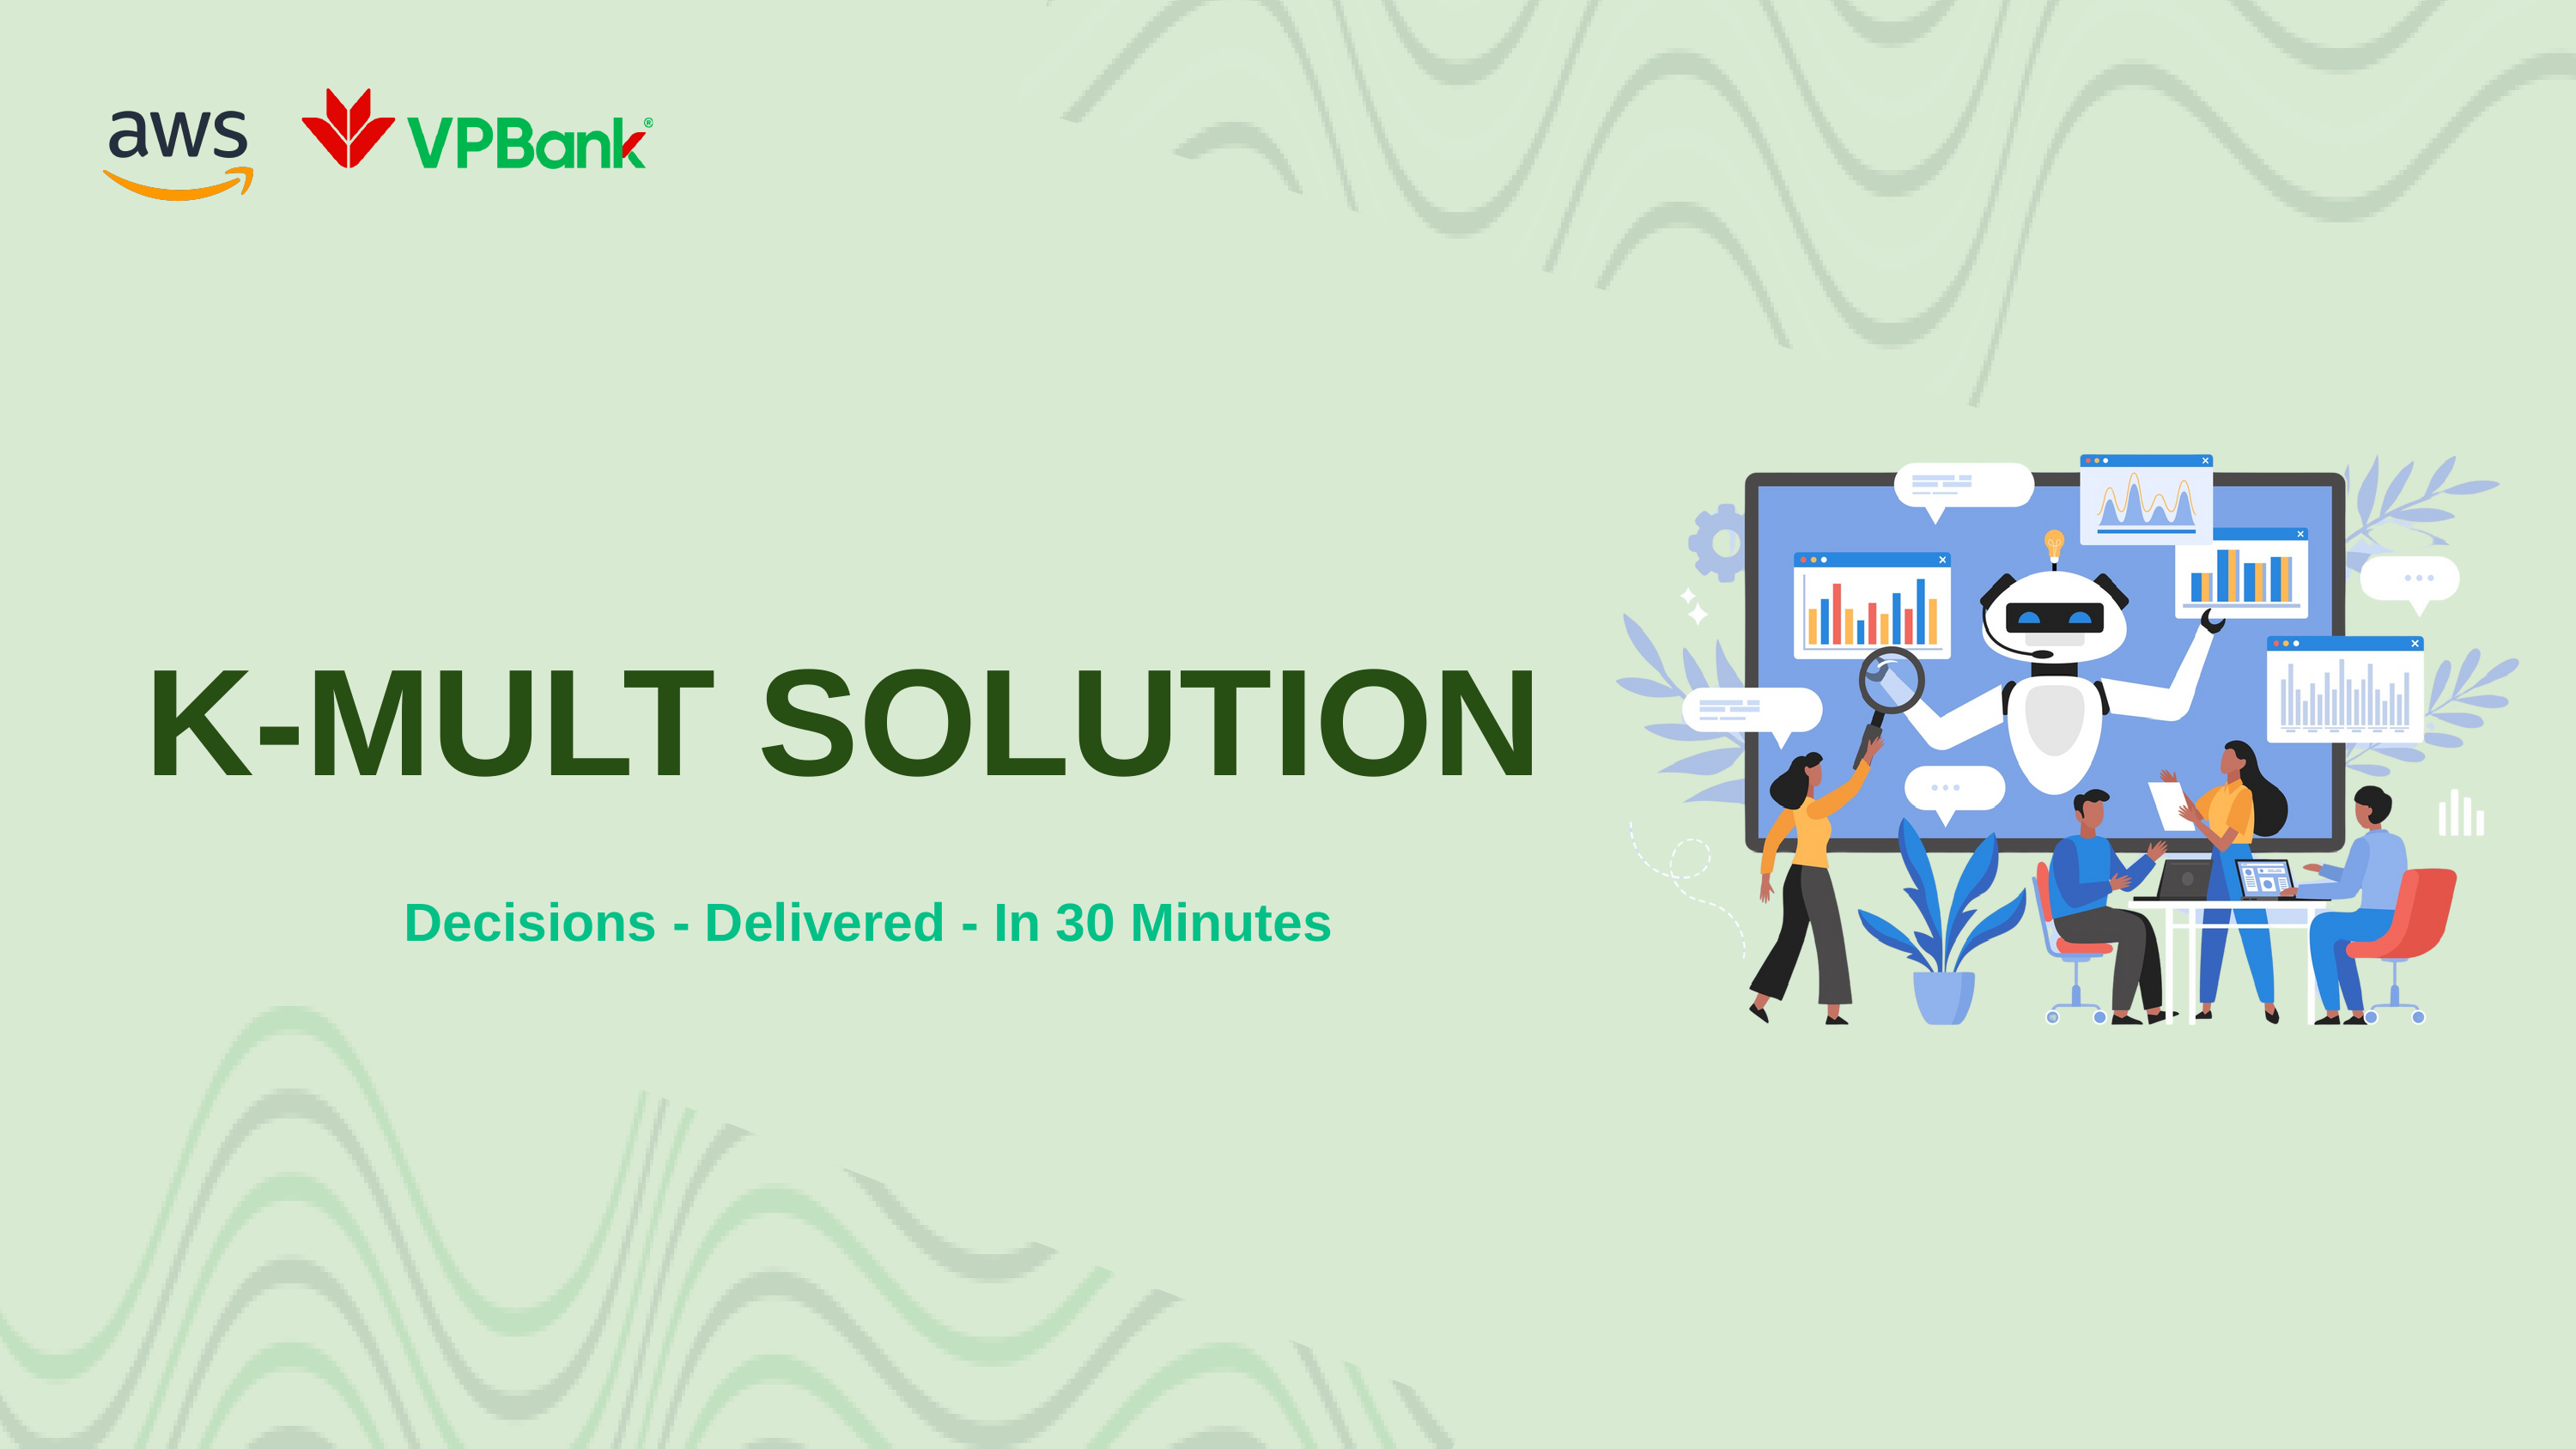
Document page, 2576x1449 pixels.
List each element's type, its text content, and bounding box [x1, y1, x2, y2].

text_box [1015, 0, 2576, 589]
text_box Decisions - Delivered - In 30 Minutes [301, 862, 1437, 953]
text_box [301, 88, 653, 169]
text_box [0, 842, 1468, 1449]
text_box K-MULT SOLUTION [144, 623, 1696, 806]
picture [77, 88, 279, 224]
text_box [1613, 409, 2530, 1073]
